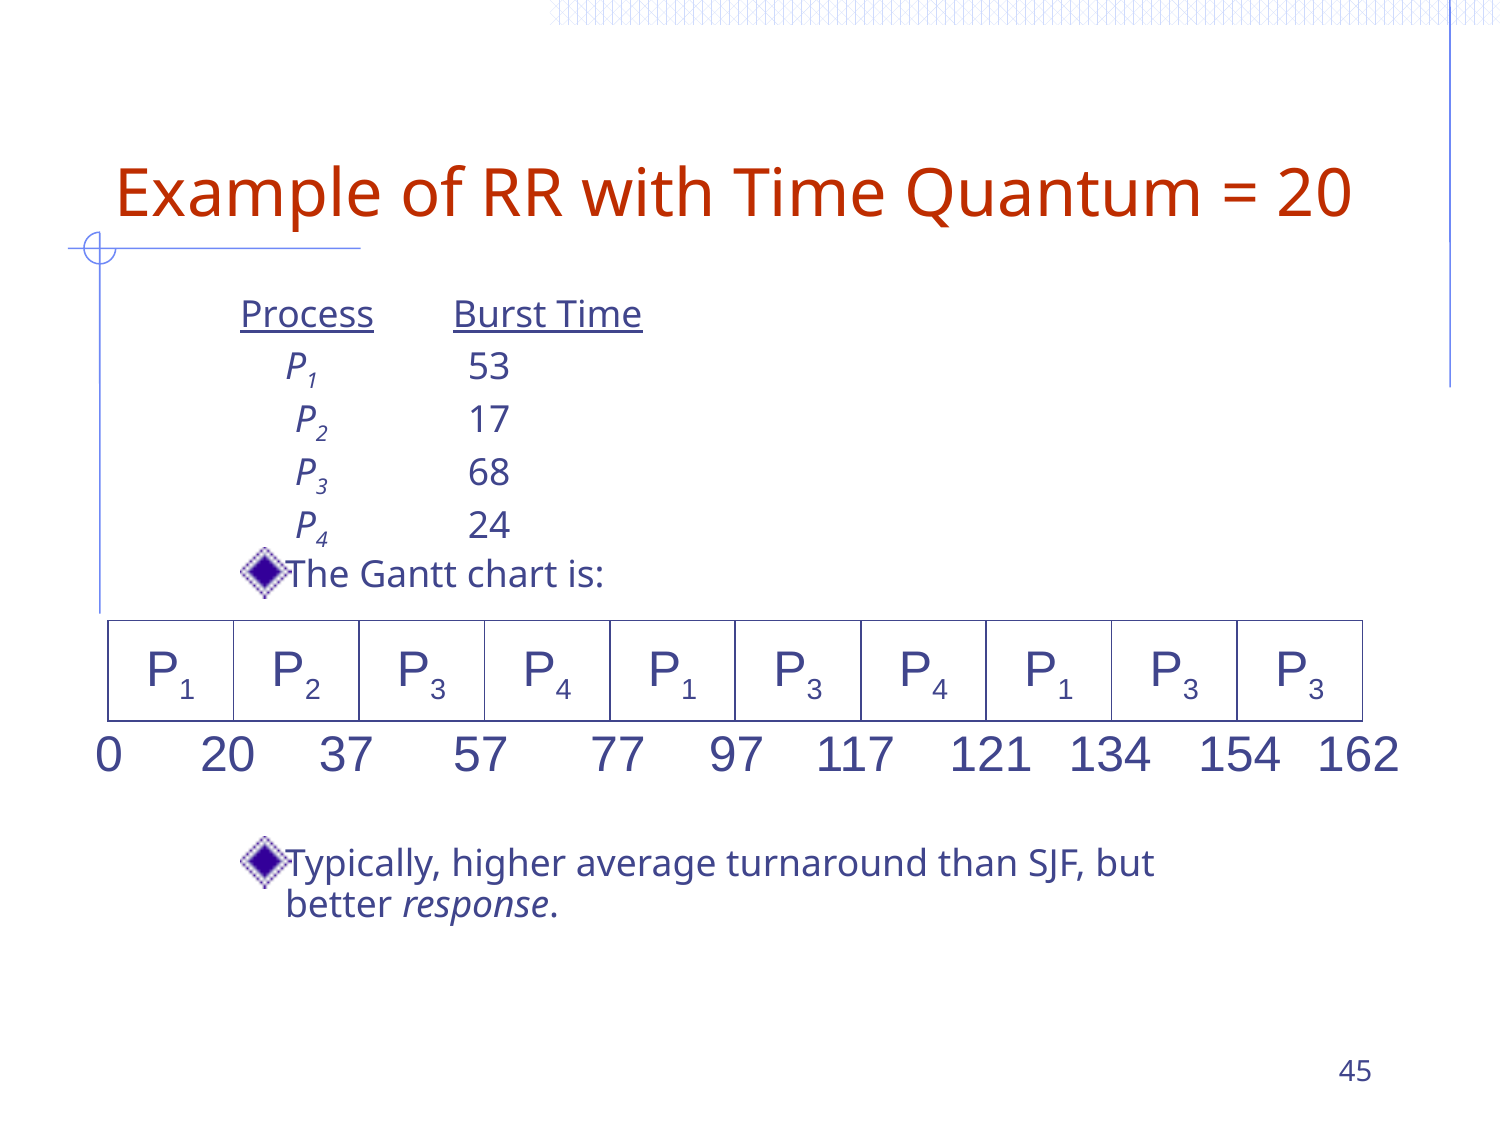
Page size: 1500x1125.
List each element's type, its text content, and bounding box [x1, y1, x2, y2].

list Process Burst Time P1 53 P2 17 P3 68 P4 24 The Gantt chart is: Typically, higher average turnaround than SJF, but better response. [225, 790, 1288, 935]
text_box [62, 620, 1450, 790]
picture [240, 836, 292, 889]
list Process Burst Time P1 53 P2 17 P3 68 P4 24 The Gantt chart is: Typically, higher average turnaround than SJF, but better response. [225, 287, 1288, 620]
slide_number 45 [1074, 1025, 1388, 1100]
title Example of RR with Time Quantum = 20 [99, 50, 1375, 238]
picture [240, 547, 292, 599]
